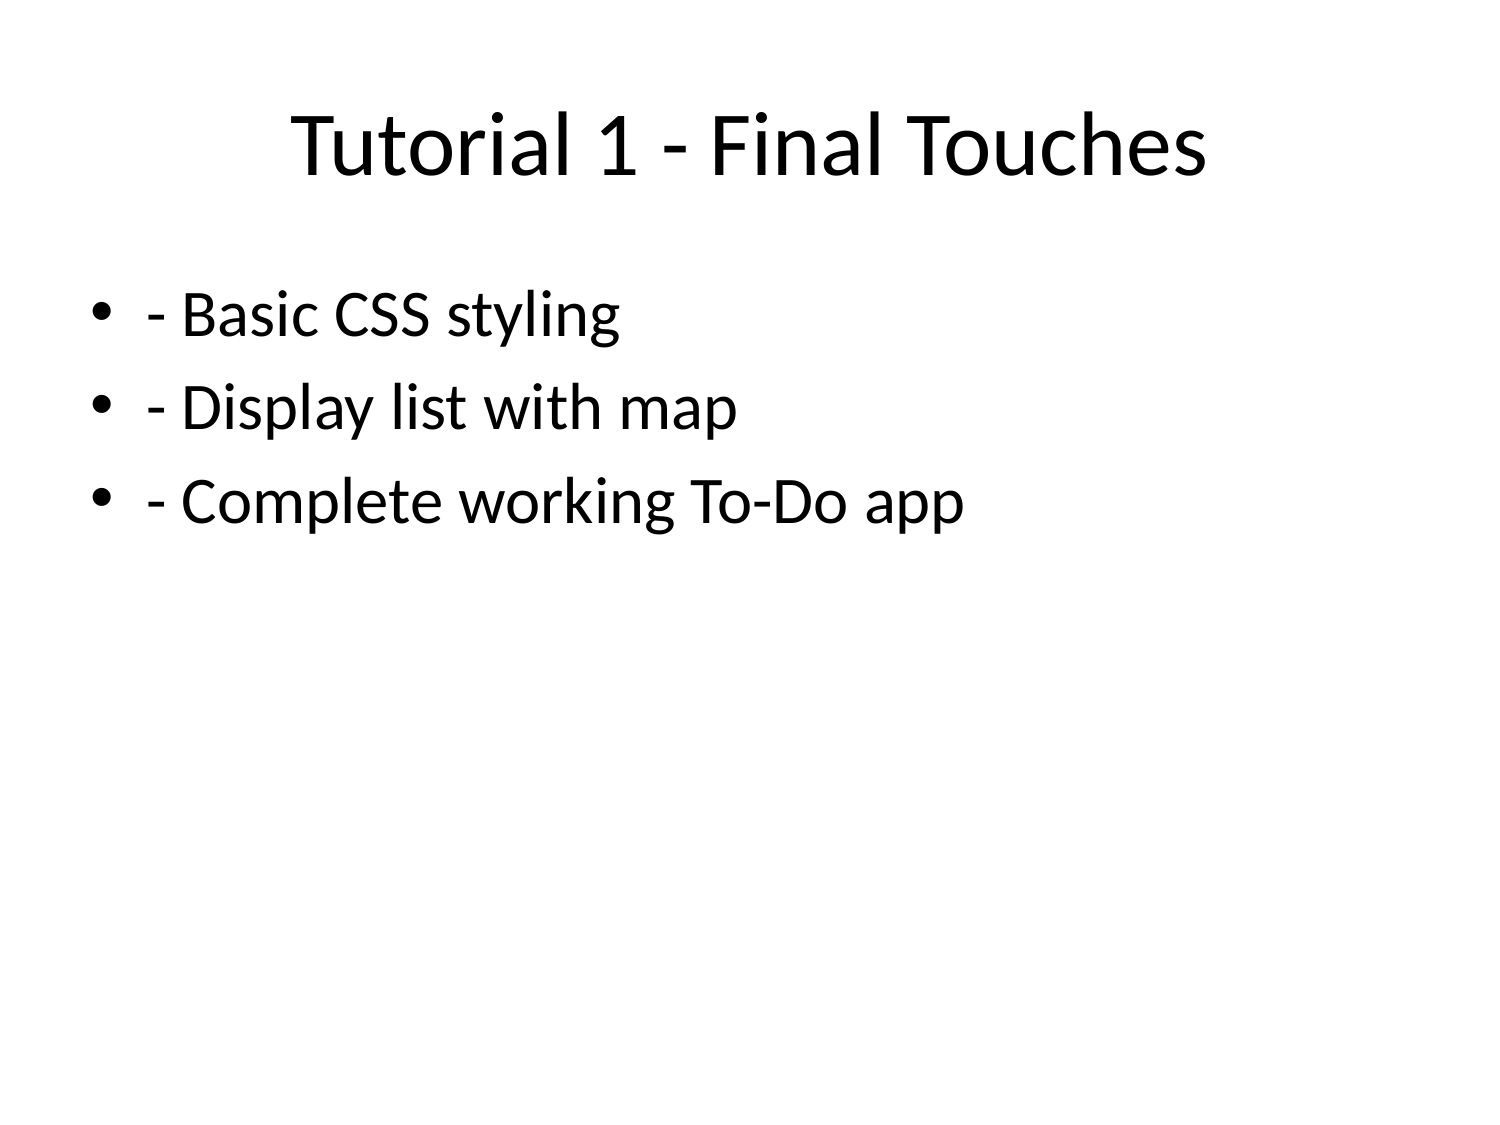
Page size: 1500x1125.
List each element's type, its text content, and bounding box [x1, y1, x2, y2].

list - Basic CSS styling - Display list with map - Complete working To-Do app [75, 262, 1425, 1005]
title Tutorial 1 - Final Touches [75, 45, 1425, 233]
